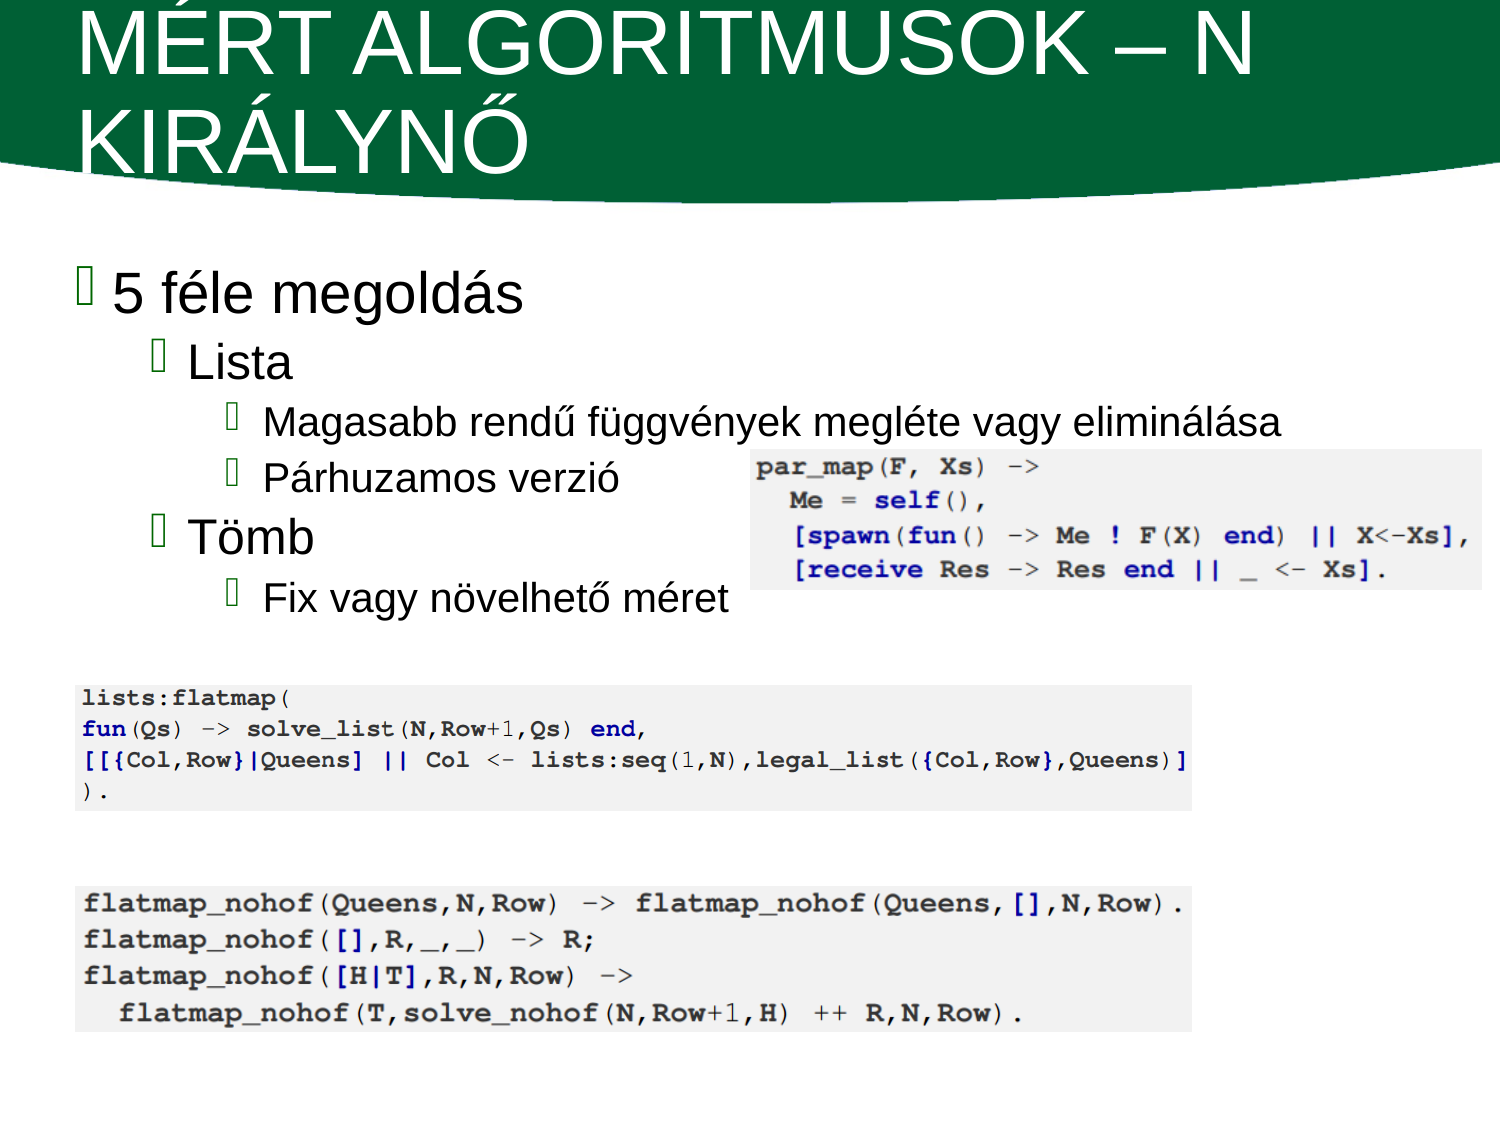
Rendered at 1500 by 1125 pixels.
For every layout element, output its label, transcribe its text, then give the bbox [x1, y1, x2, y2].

list 5 féle megoldás Lista Magasabb rendű függvények megléte vagy eliminálása Párhuzamos verzió Tömb Fix vagy növelhető méret [75, 263, 1425, 916]
title Mért algoritmusok – N királynő [75, 0, 1500, 188]
picture [0, 0, 1500, 1125]
